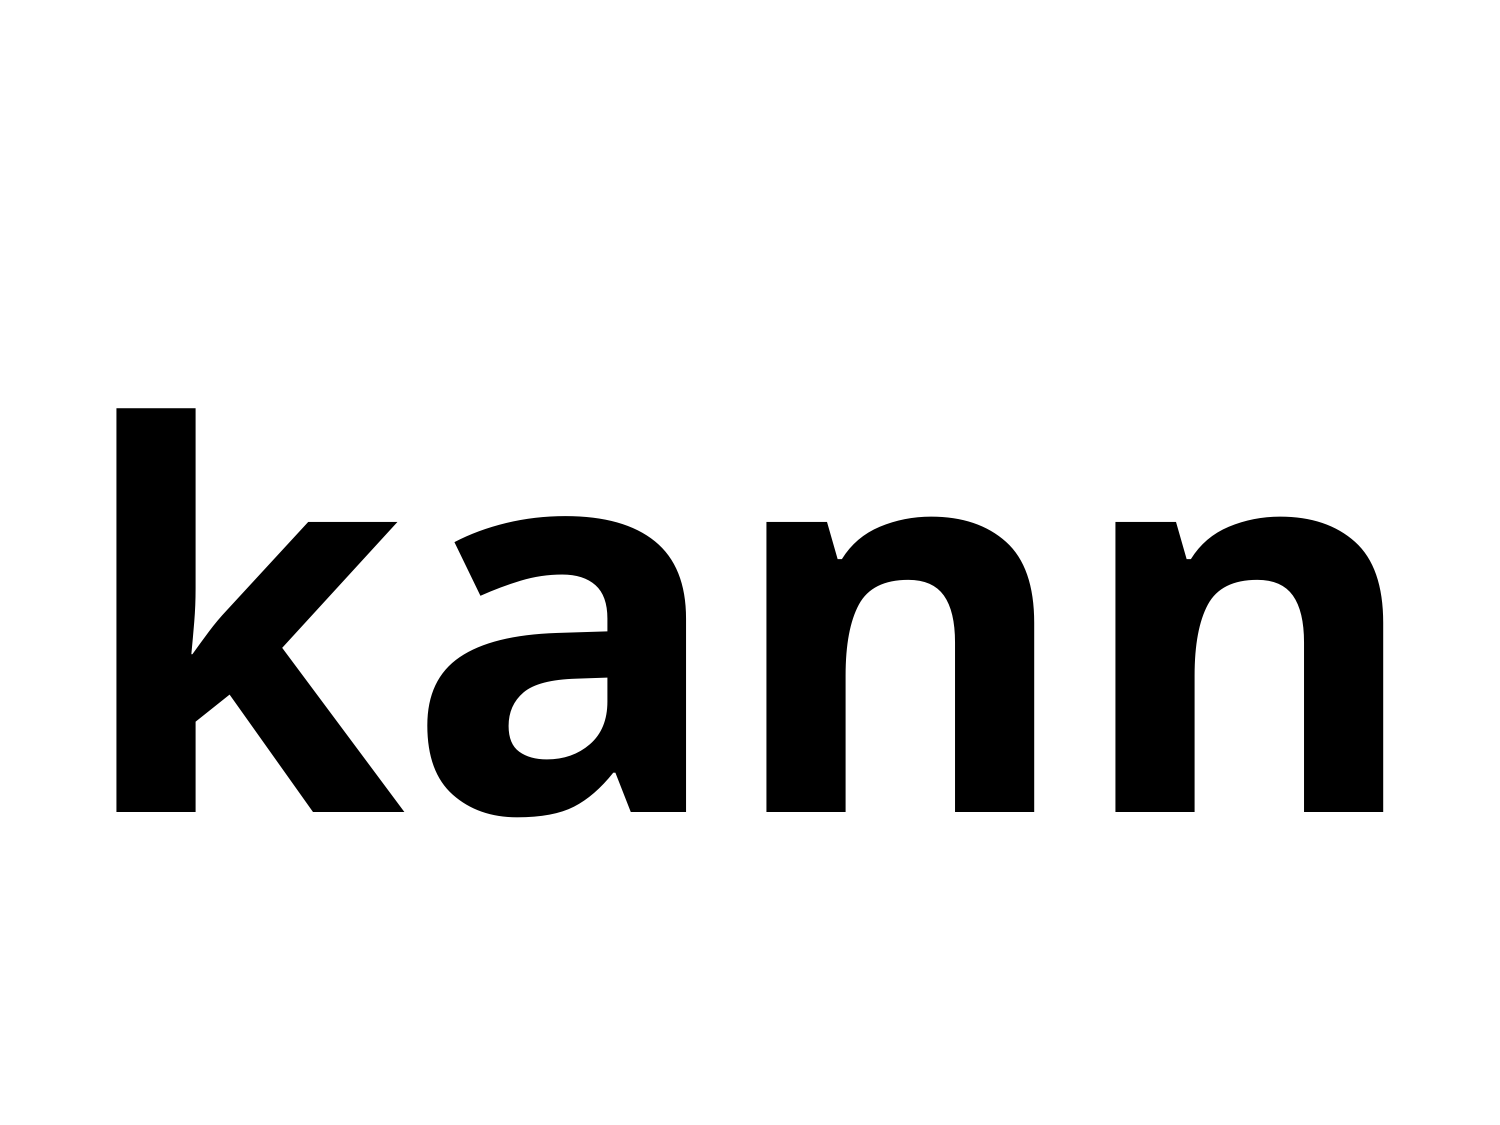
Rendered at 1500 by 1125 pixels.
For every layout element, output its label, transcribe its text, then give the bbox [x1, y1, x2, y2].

text_box kann [112, 224, 1388, 975]
